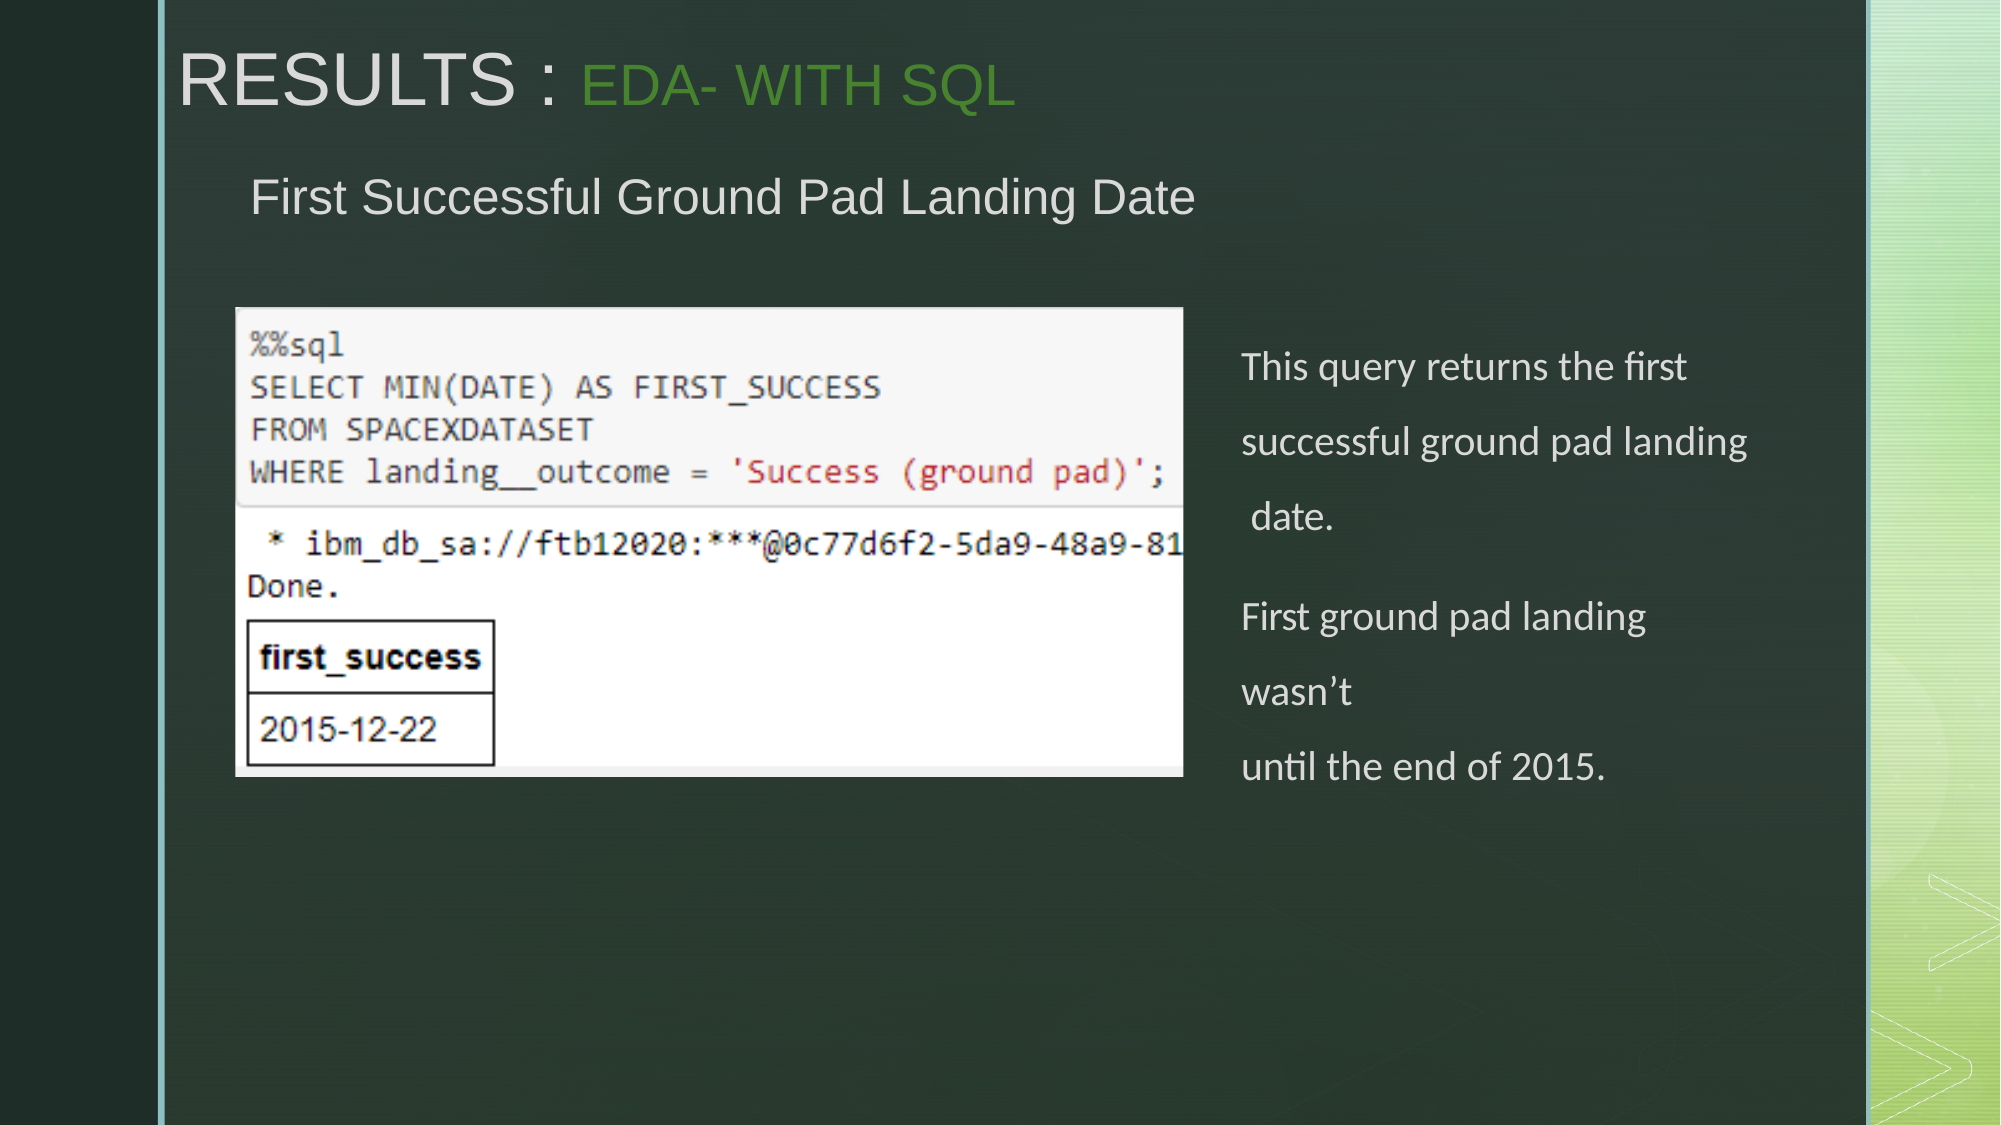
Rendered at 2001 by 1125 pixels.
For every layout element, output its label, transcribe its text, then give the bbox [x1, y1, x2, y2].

text_box [235, 307, 1184, 778]
text_box First Successful Ground Pad Landing Date [235, 157, 1505, 232]
picture [1871, 0, 2001, 1125]
text_box RESULTS : EDA- WITH SQL [162, 33, 1959, 152]
text_box This query returns the first successful ground pad landing date. First ground pad landing wasn’t until the end of 2015. [1239, 307, 1771, 790]
